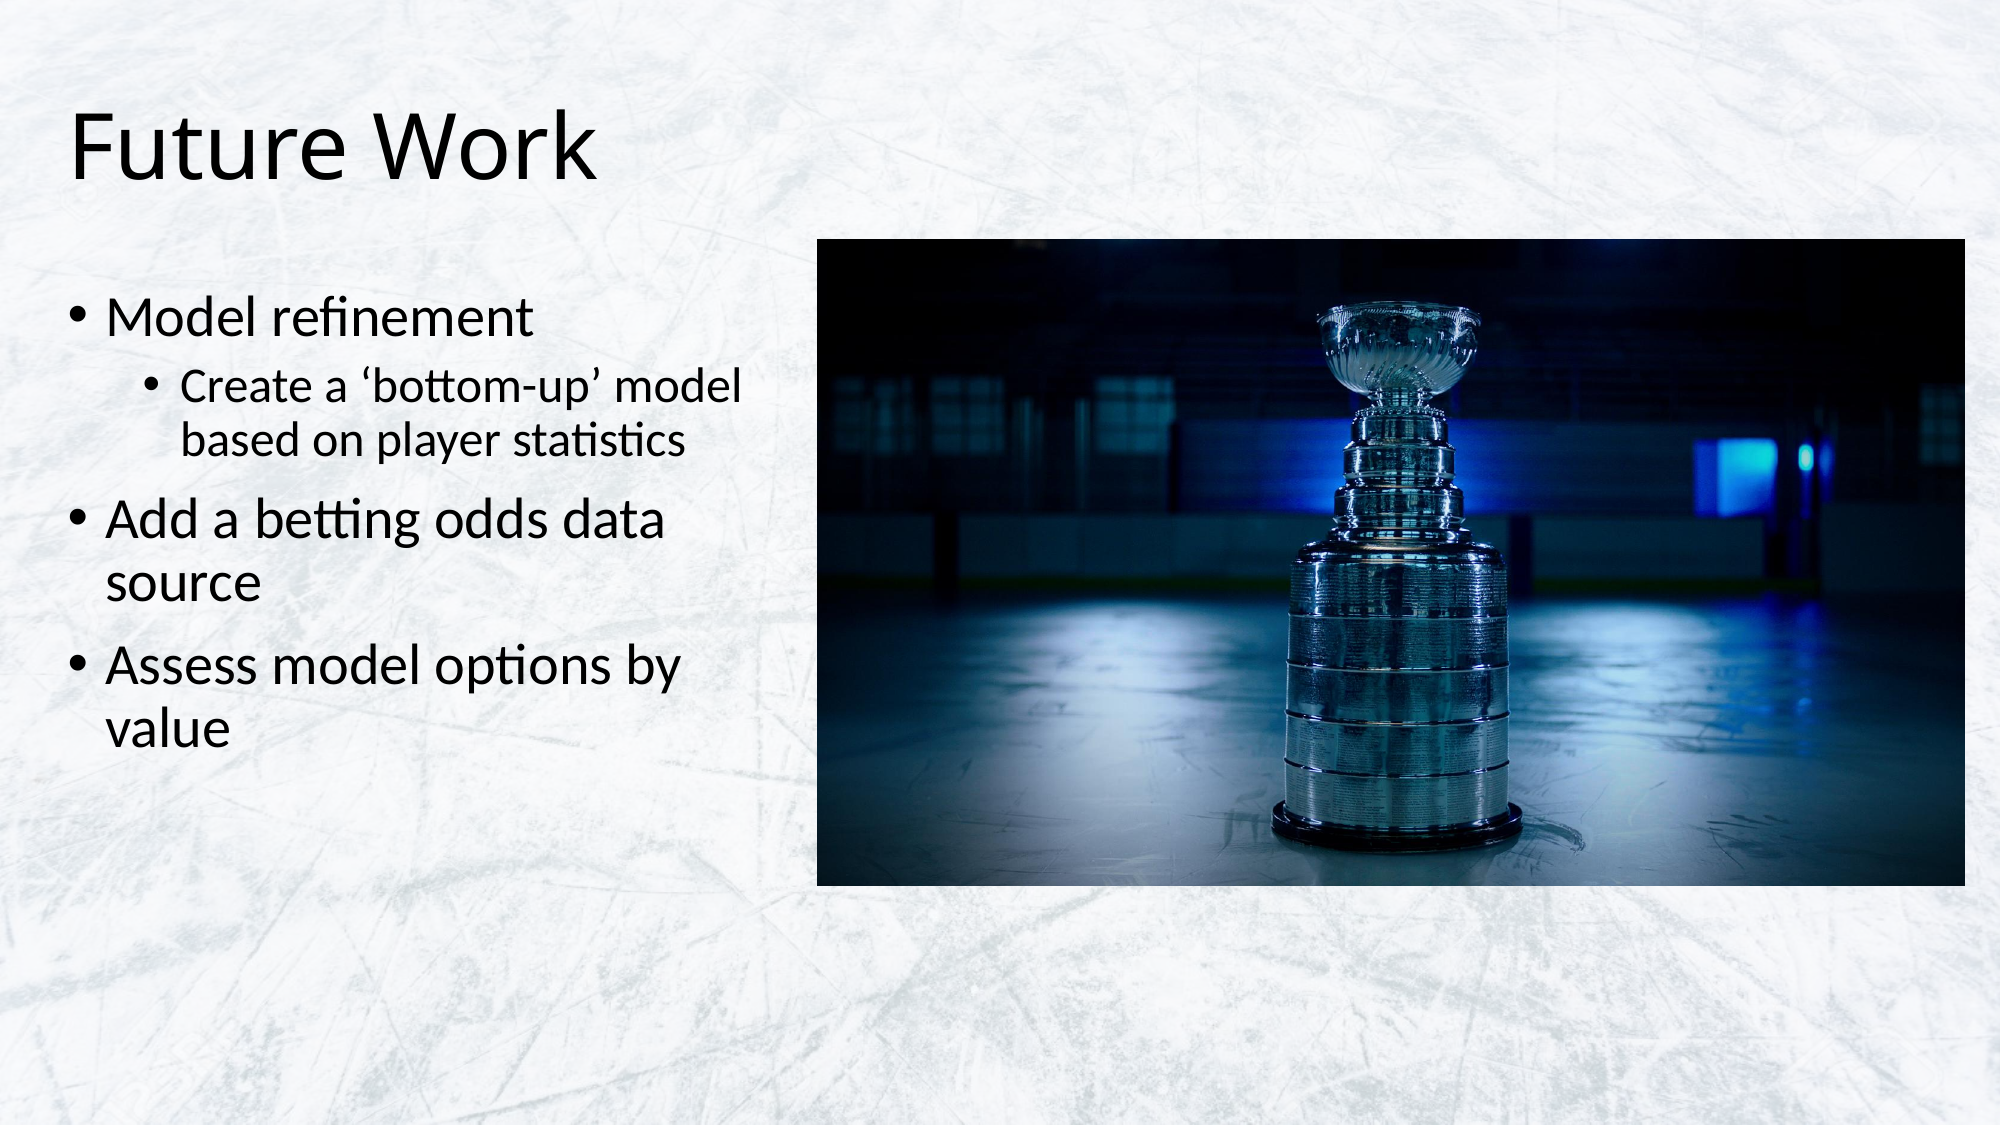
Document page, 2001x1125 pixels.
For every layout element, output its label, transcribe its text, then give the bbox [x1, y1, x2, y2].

picture [817, 239, 1965, 886]
title Future Work [52, 41, 1778, 259]
list Model refinement Create a ‘bottom-up’ model based on player statistics Add a betting odds data source Assess model options by value [52, 278, 758, 993]
